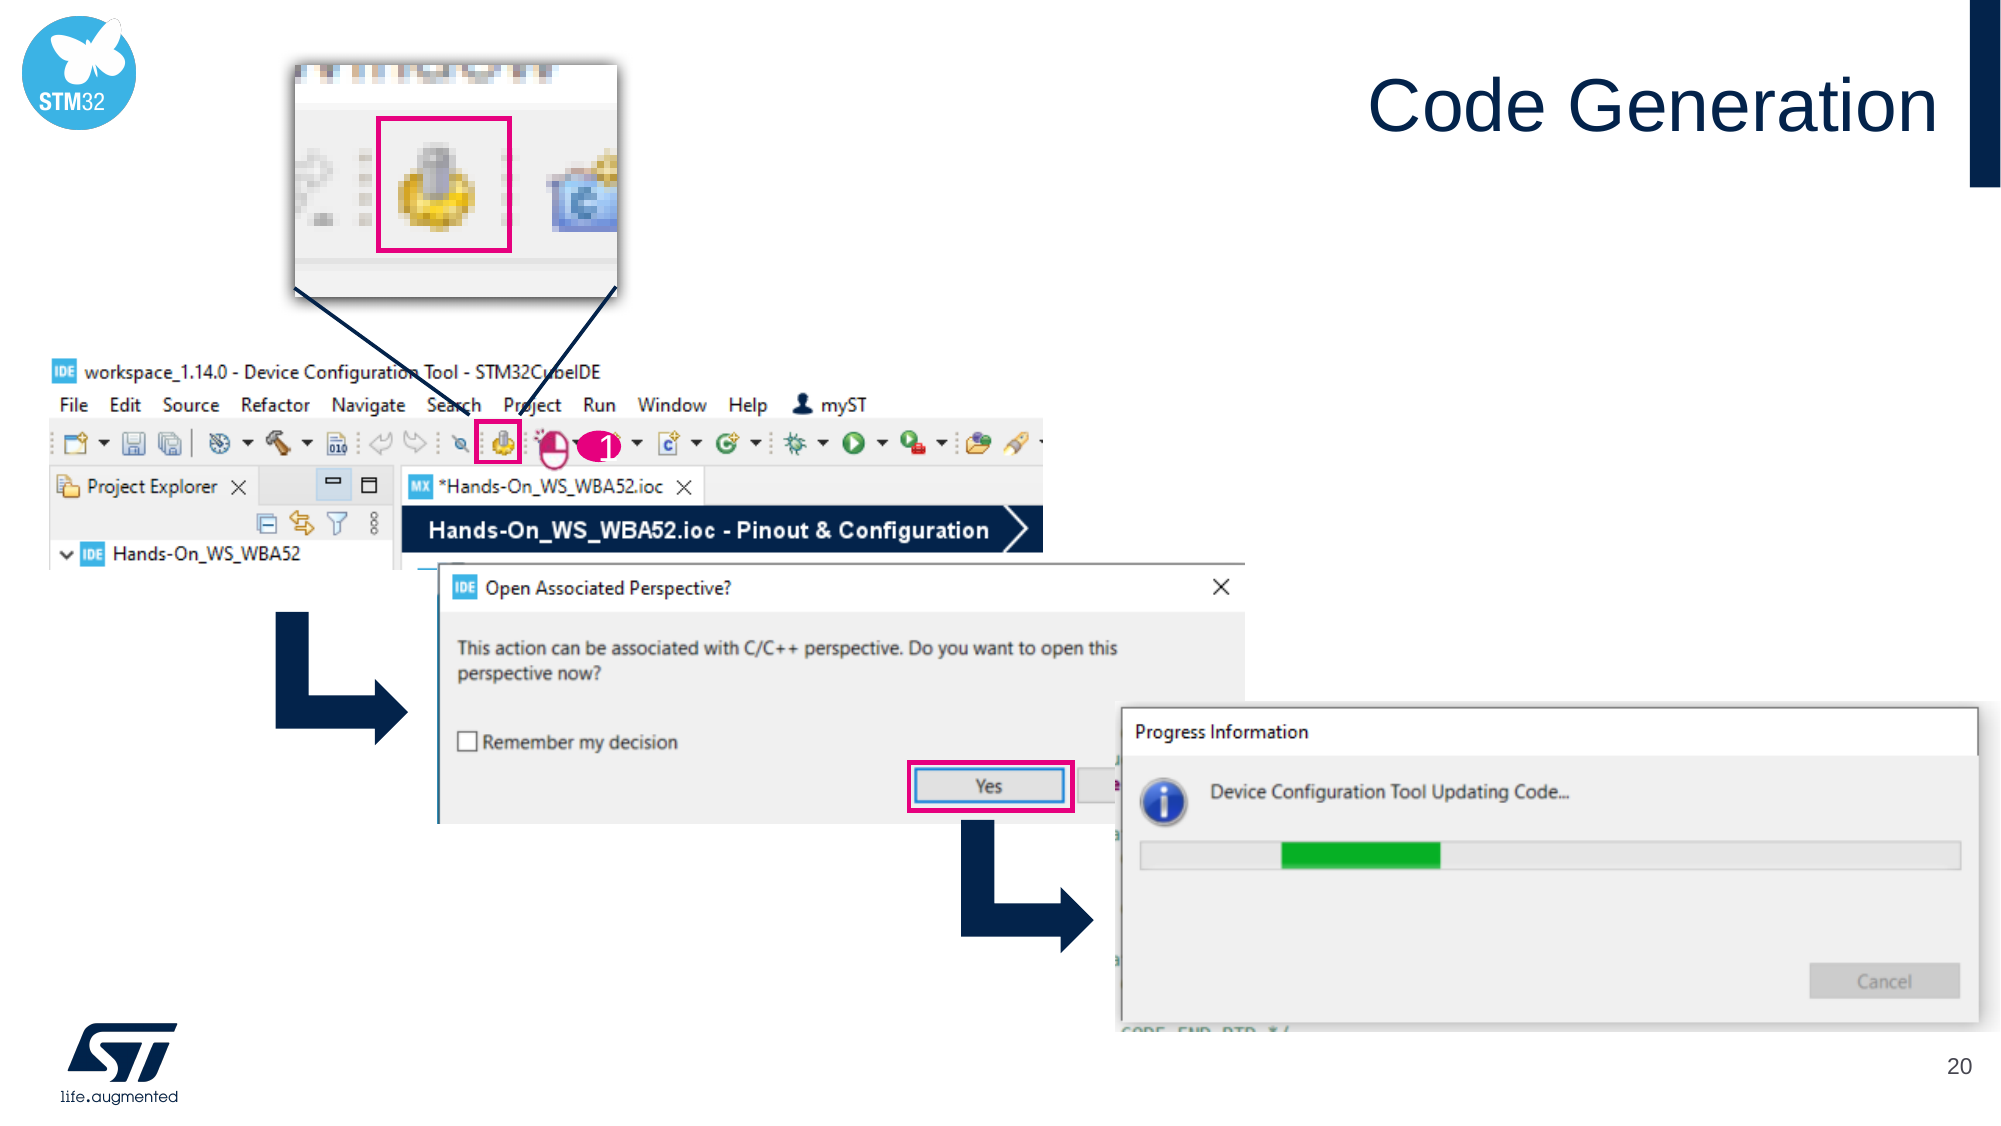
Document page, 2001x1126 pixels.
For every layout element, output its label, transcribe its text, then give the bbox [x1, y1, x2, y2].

picture [37, 999, 201, 1126]
picture [22, 16, 136, 131]
text_box [960, 824, 1096, 956]
picture [49, 354, 2001, 1032]
picture [295, 65, 617, 297]
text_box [519, 286, 616, 416]
title Code Generation [49, 0, 1955, 215]
slide_number 20 [1905, 1038, 1973, 1087]
text_box [274, 610, 410, 748]
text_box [294, 287, 470, 416]
